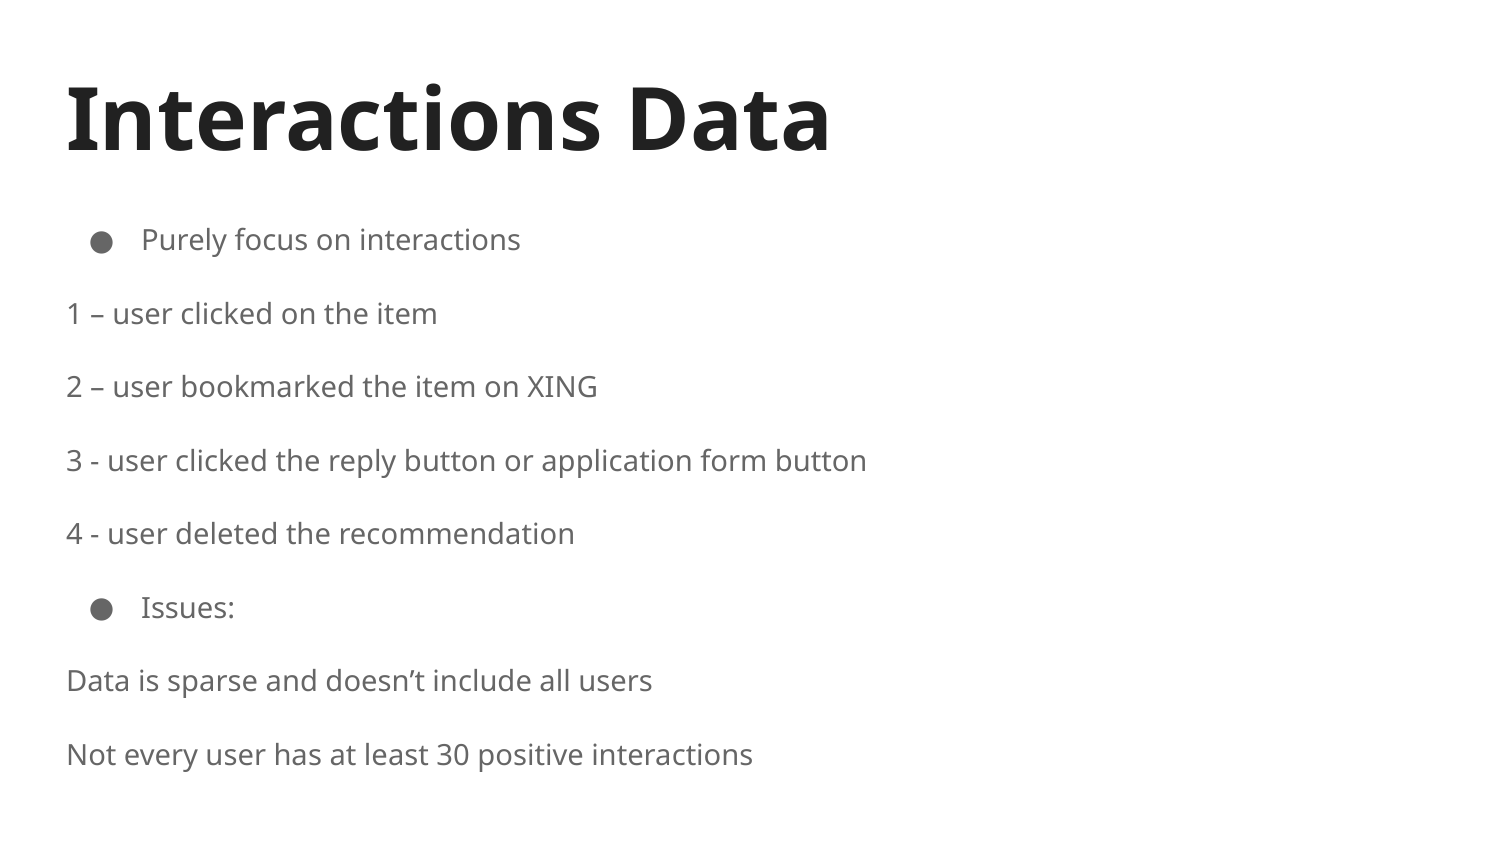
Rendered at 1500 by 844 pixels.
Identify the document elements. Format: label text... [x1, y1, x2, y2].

title Interactions Data [51, 48, 1449, 180]
list Purely focus on interactions 1 – user clicked on the item 2 – user bookmarked the item on XING 3 - user clicked the reply button or application form button 4 - user deleted the recommendation Issues: Data is sparse and doesn’t include all users Not every user has at least 30 positive interactions [51, 201, 1449, 750]
